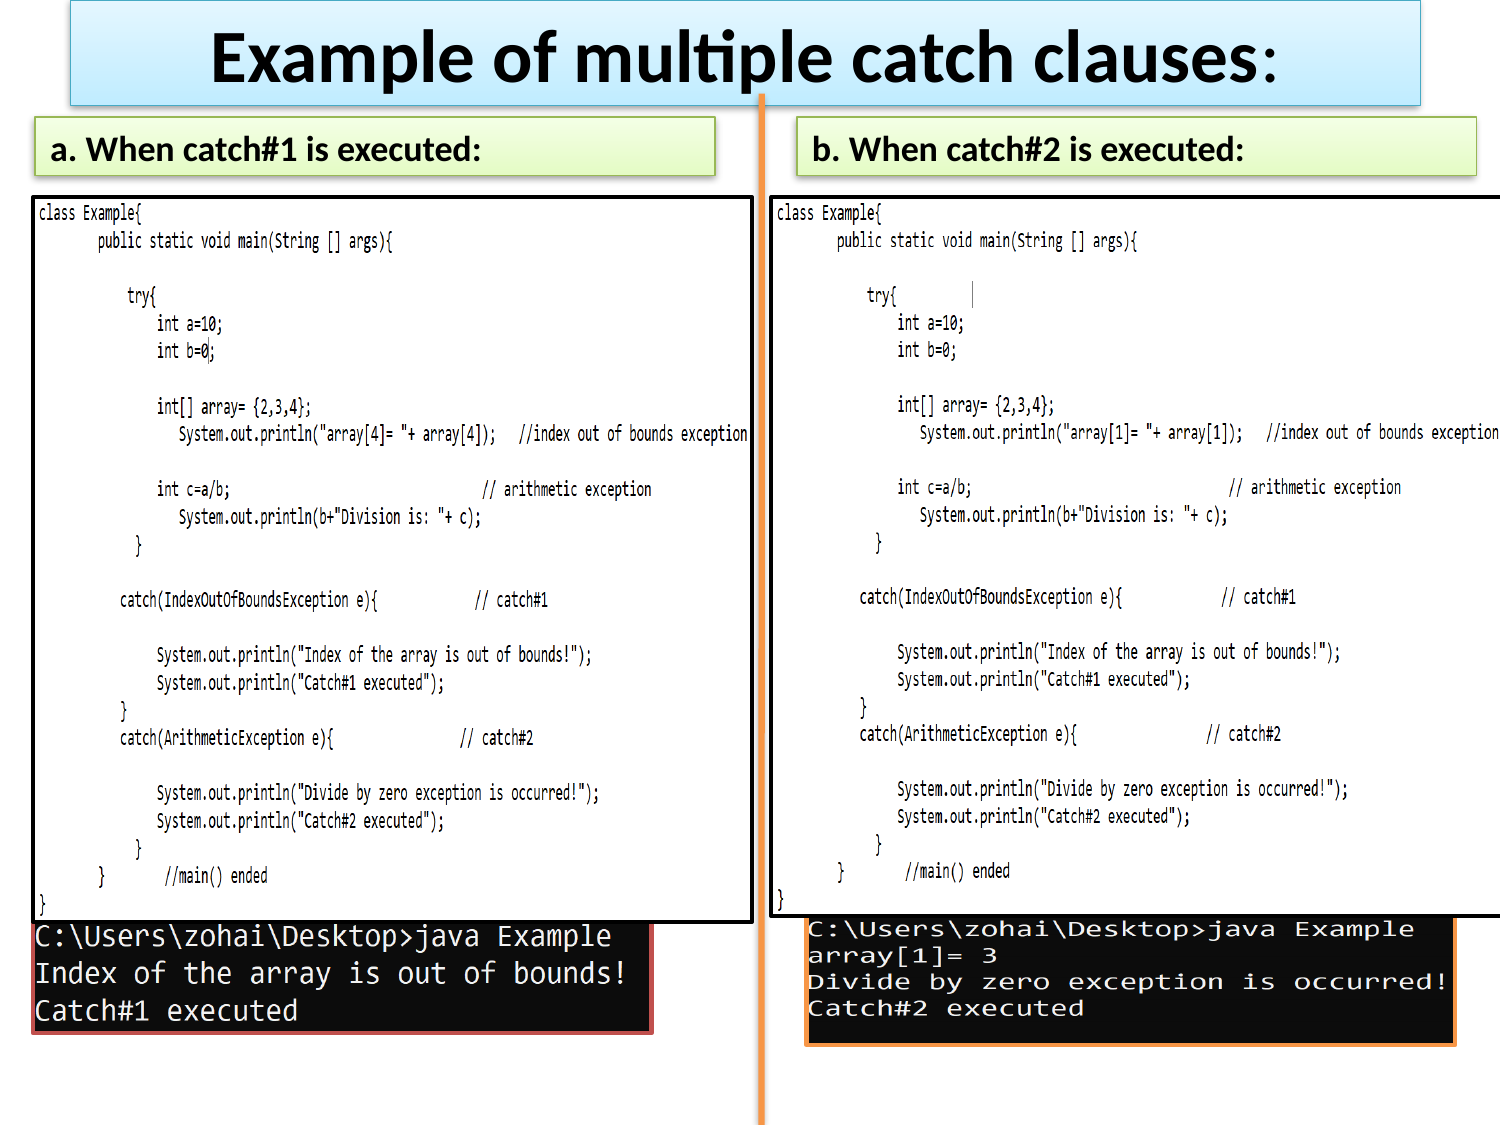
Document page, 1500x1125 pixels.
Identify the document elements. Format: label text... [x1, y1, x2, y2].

picture [34, 198, 751, 1032]
picture [773, 198, 1500, 1044]
title Example of multiple catch clauses: [70, 0, 1421, 106]
list b. When catch#2 is executed: [796, 116, 1477, 176]
list a. When catch#1 is executed: [34, 116, 716, 176]
